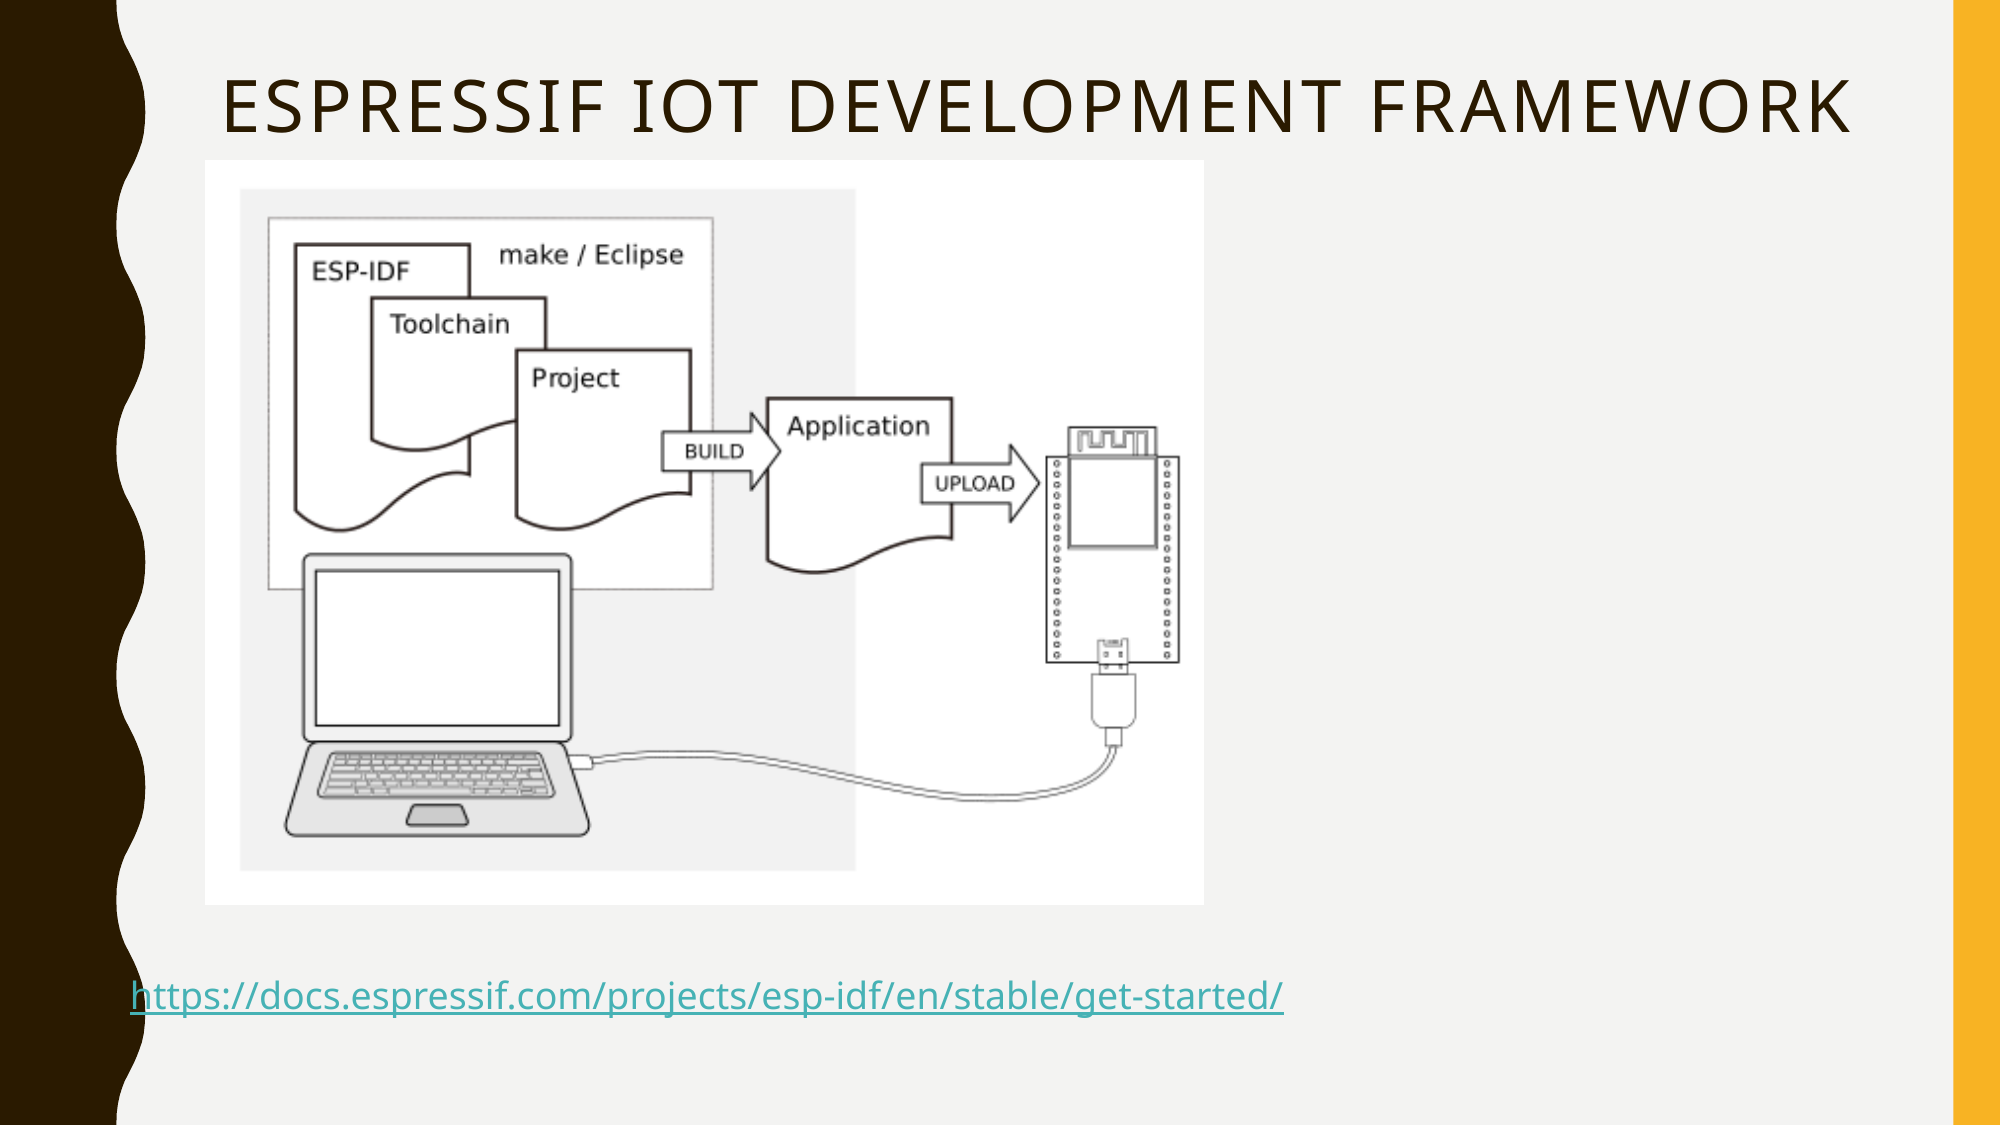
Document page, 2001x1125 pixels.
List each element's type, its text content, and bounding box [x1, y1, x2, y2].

picture [205, 160, 1204, 905]
text_box https://docs.espressif.com/projects/esp-idf/en/stable/get-started/ [115, 964, 1300, 1031]
title Espressif IoT Development framework [205, 62, 1875, 161]
